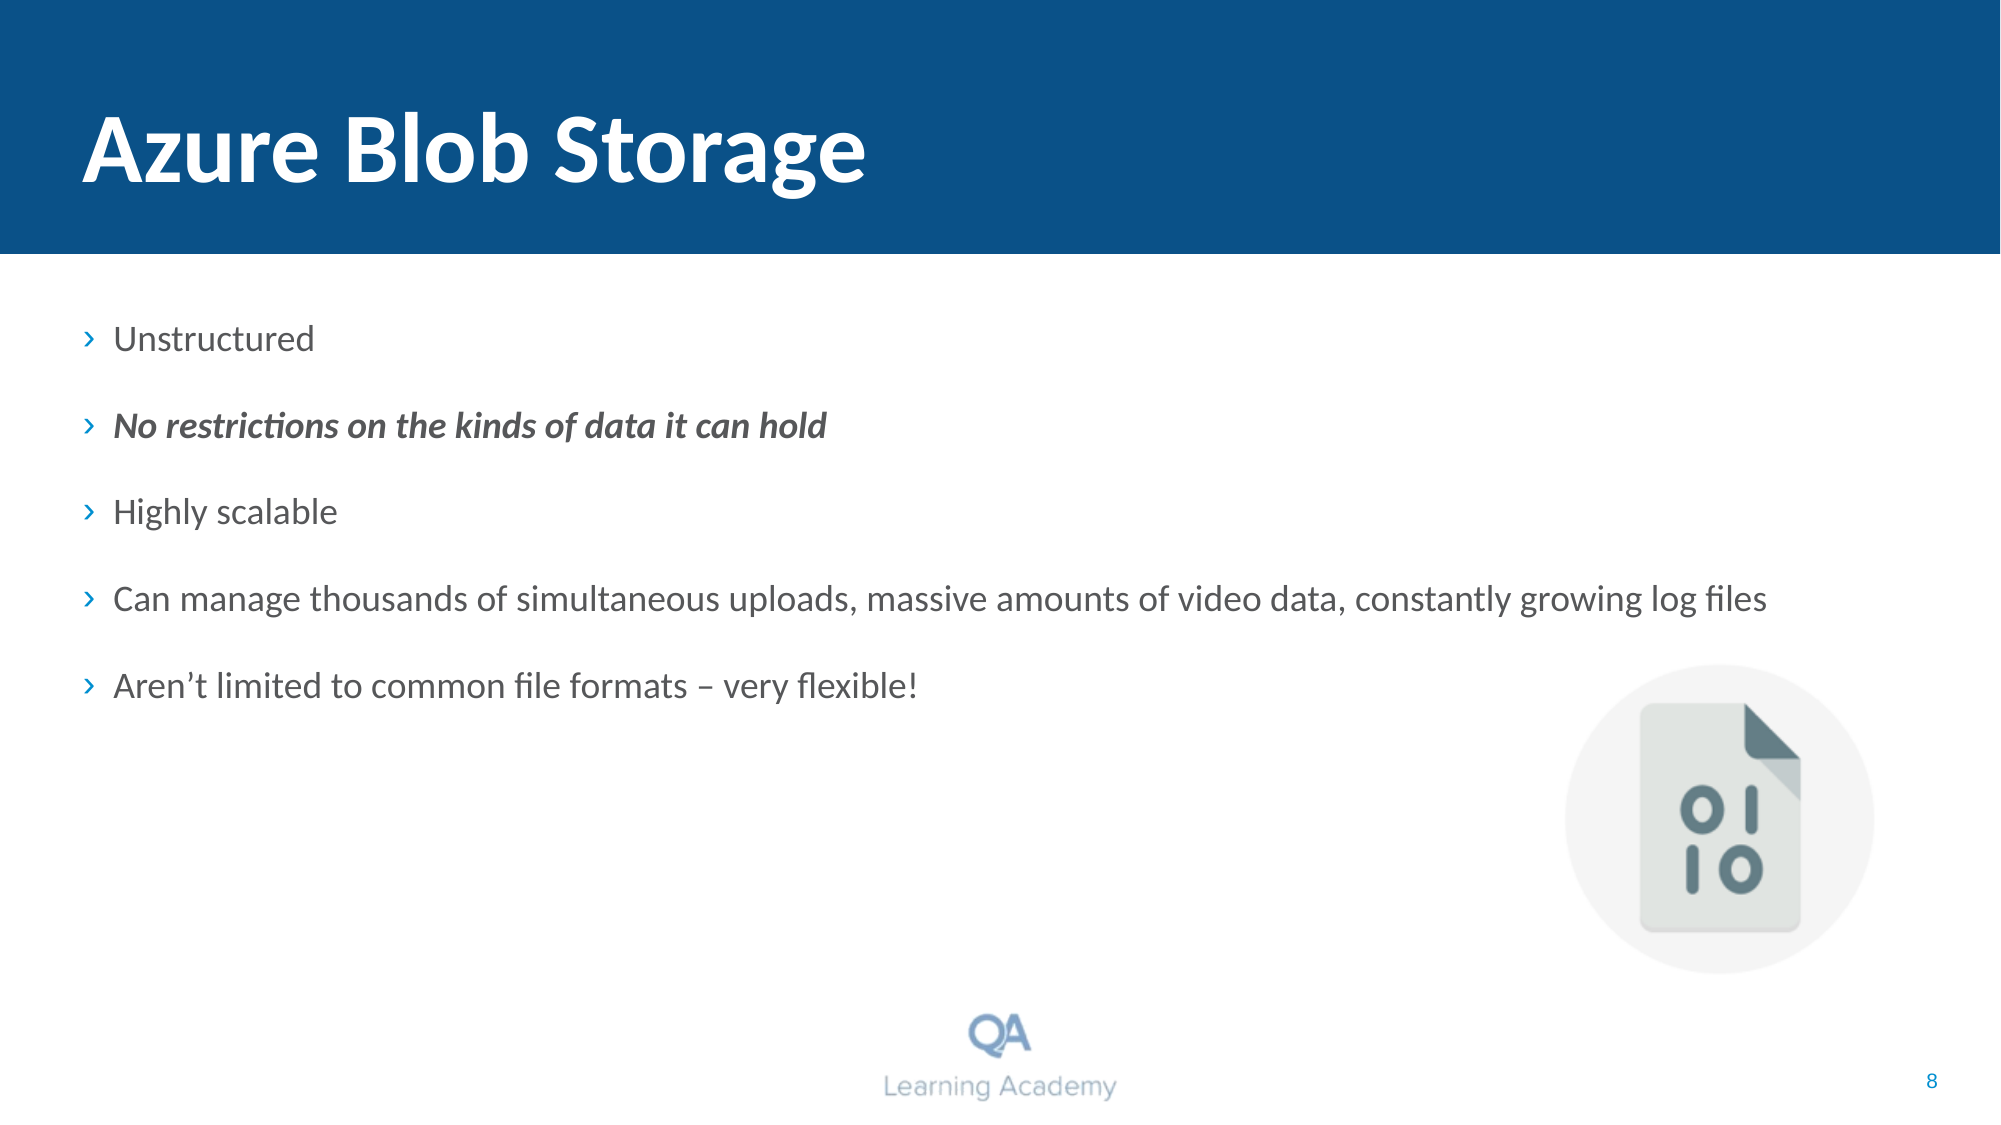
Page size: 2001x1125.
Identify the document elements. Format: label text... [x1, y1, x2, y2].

title Azure Blob Storage [67, 20, 1565, 210]
list Unstructured No restrictions on the kinds of data it can hold Highly scalable Can manage thousands of simultaneous uploads, massive amounts of video data, constantly growing log files Aren’t limited to common file formats – very flexible! [67, 306, 1939, 1000]
picture [1501, 639, 1939, 1000]
